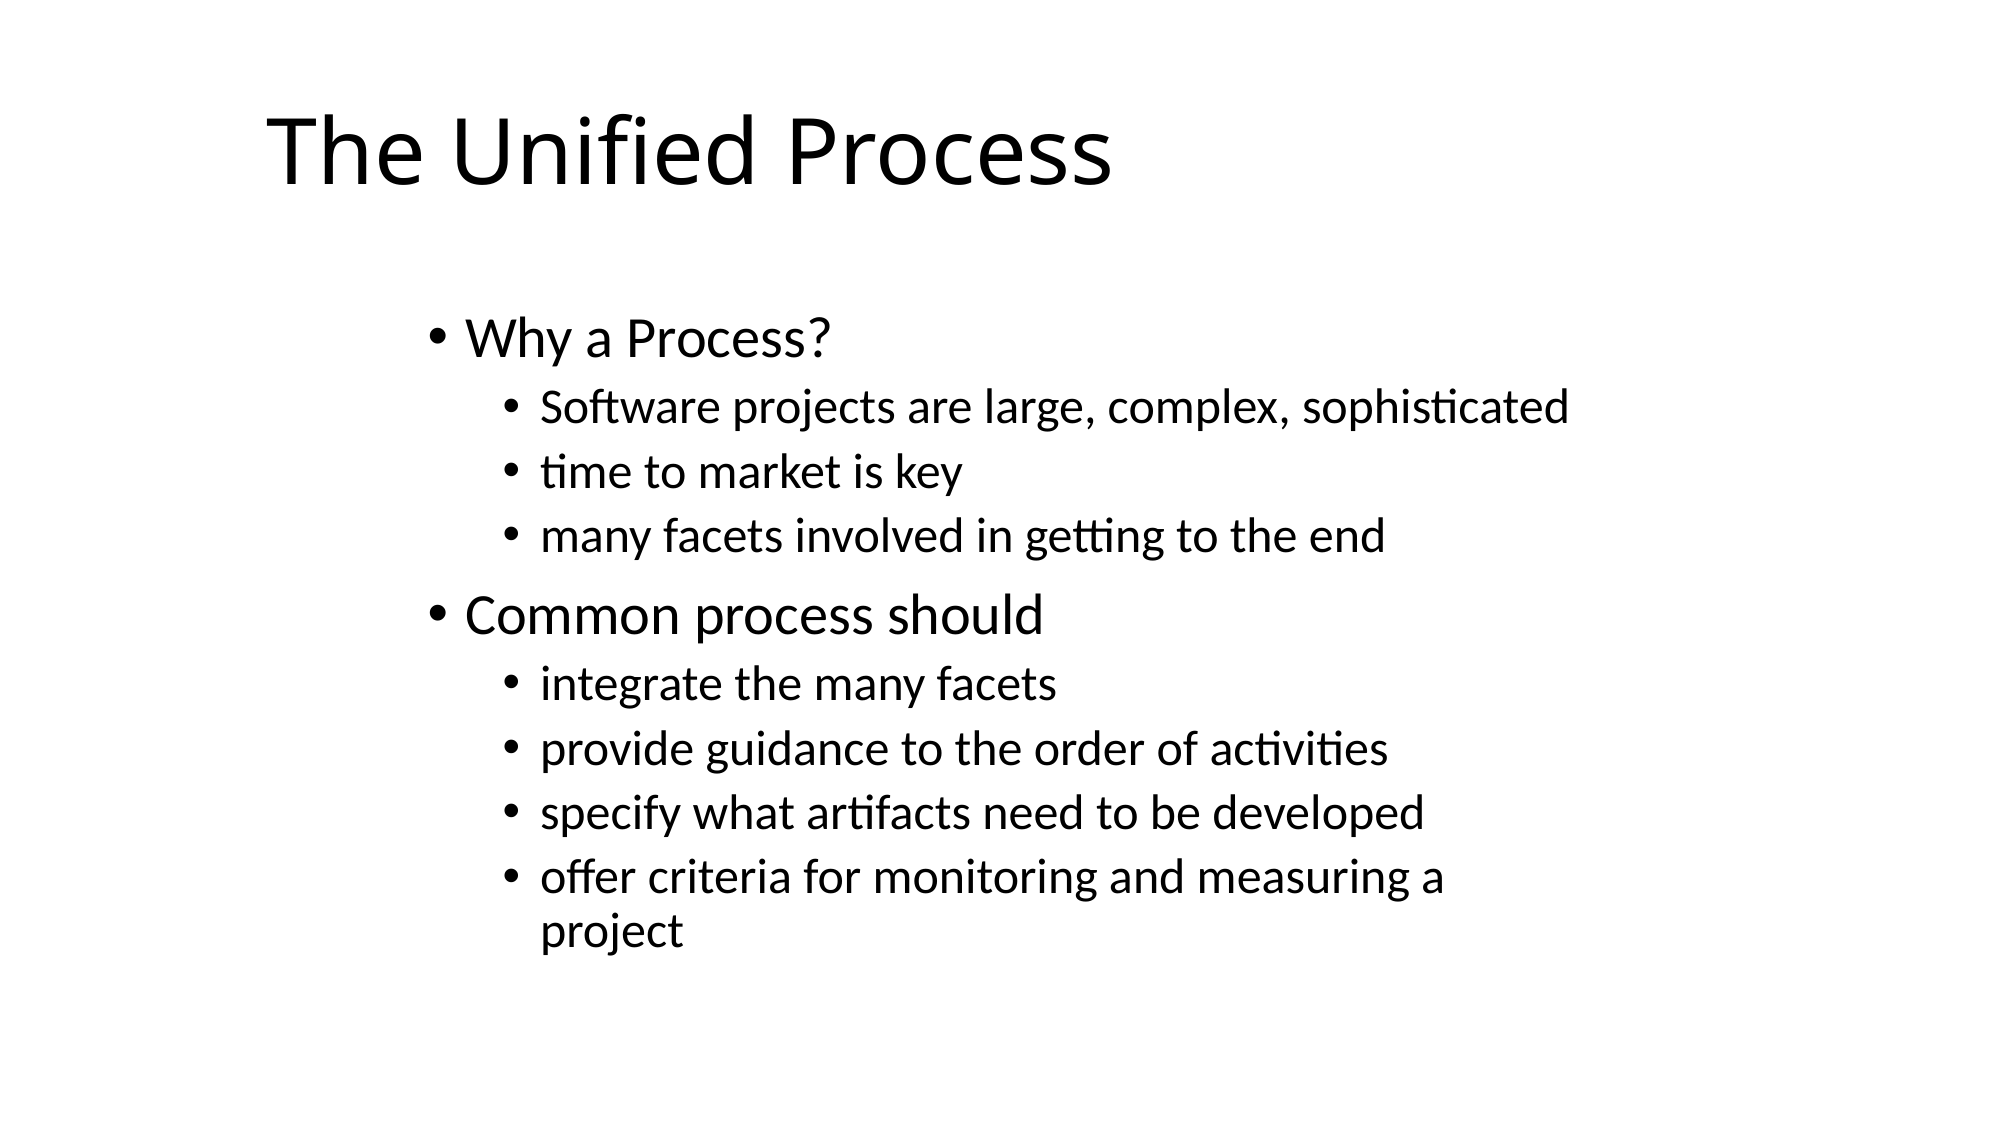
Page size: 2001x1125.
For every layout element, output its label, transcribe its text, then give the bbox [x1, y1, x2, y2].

title The Unified Process [251, 35, 1957, 275]
list Why a Process? Software projects are large, complex, sophisticated time to market is key many facets involved in getting to the end Common process should integrate the many facets provide guidance to the order of activities specify what artifacts need to be developed offer criteria for monitoring and measuring a project [412, 299, 1613, 1063]
